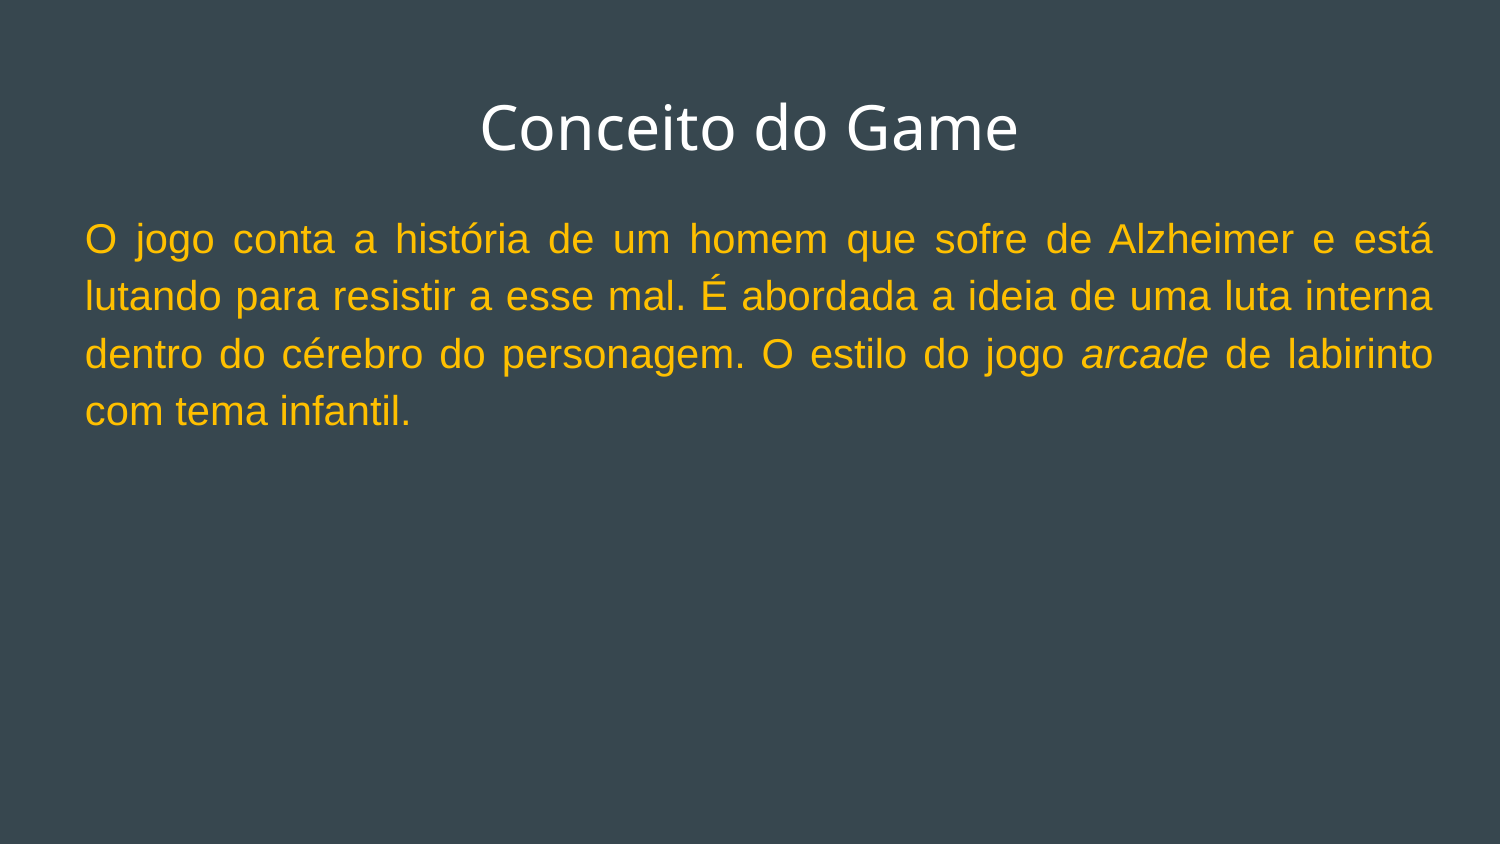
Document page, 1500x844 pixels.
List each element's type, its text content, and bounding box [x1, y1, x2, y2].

title Conceito do Game [51, 72, 1449, 167]
list O jogo conta a história de um homem que sofre de Alzheimer e está lutando para resistir a esse mal. É abordada a ideia de uma luta interna dentro do cérebro do personagem. O estilo do jogo arcade de labirinto com tema infantil. [51, 189, 1449, 750]
